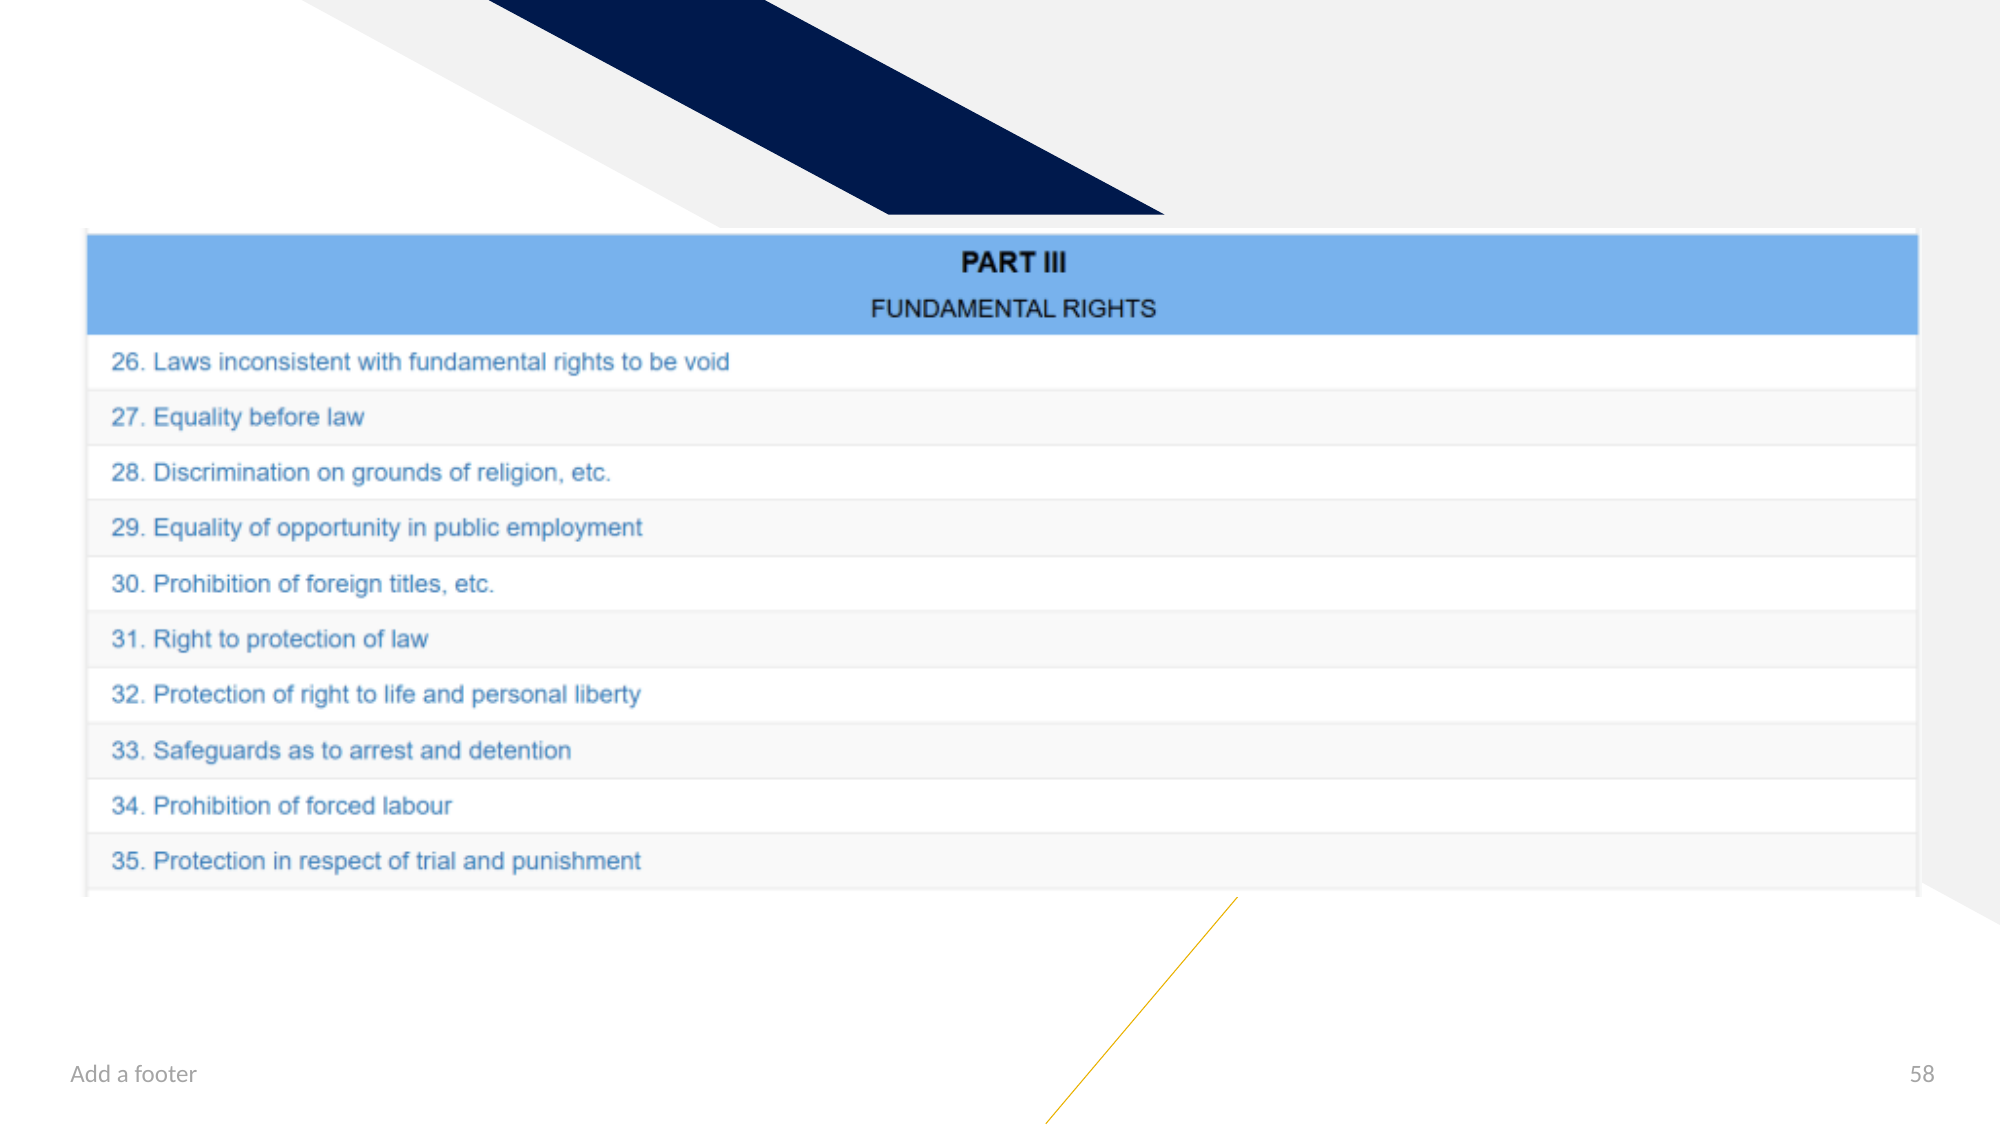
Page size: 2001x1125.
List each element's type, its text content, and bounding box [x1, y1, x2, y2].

picture [77, 228, 1922, 897]
slide_number 58 [1828, 1042, 1950, 1103]
footer Add a footer [55, 1042, 731, 1103]
